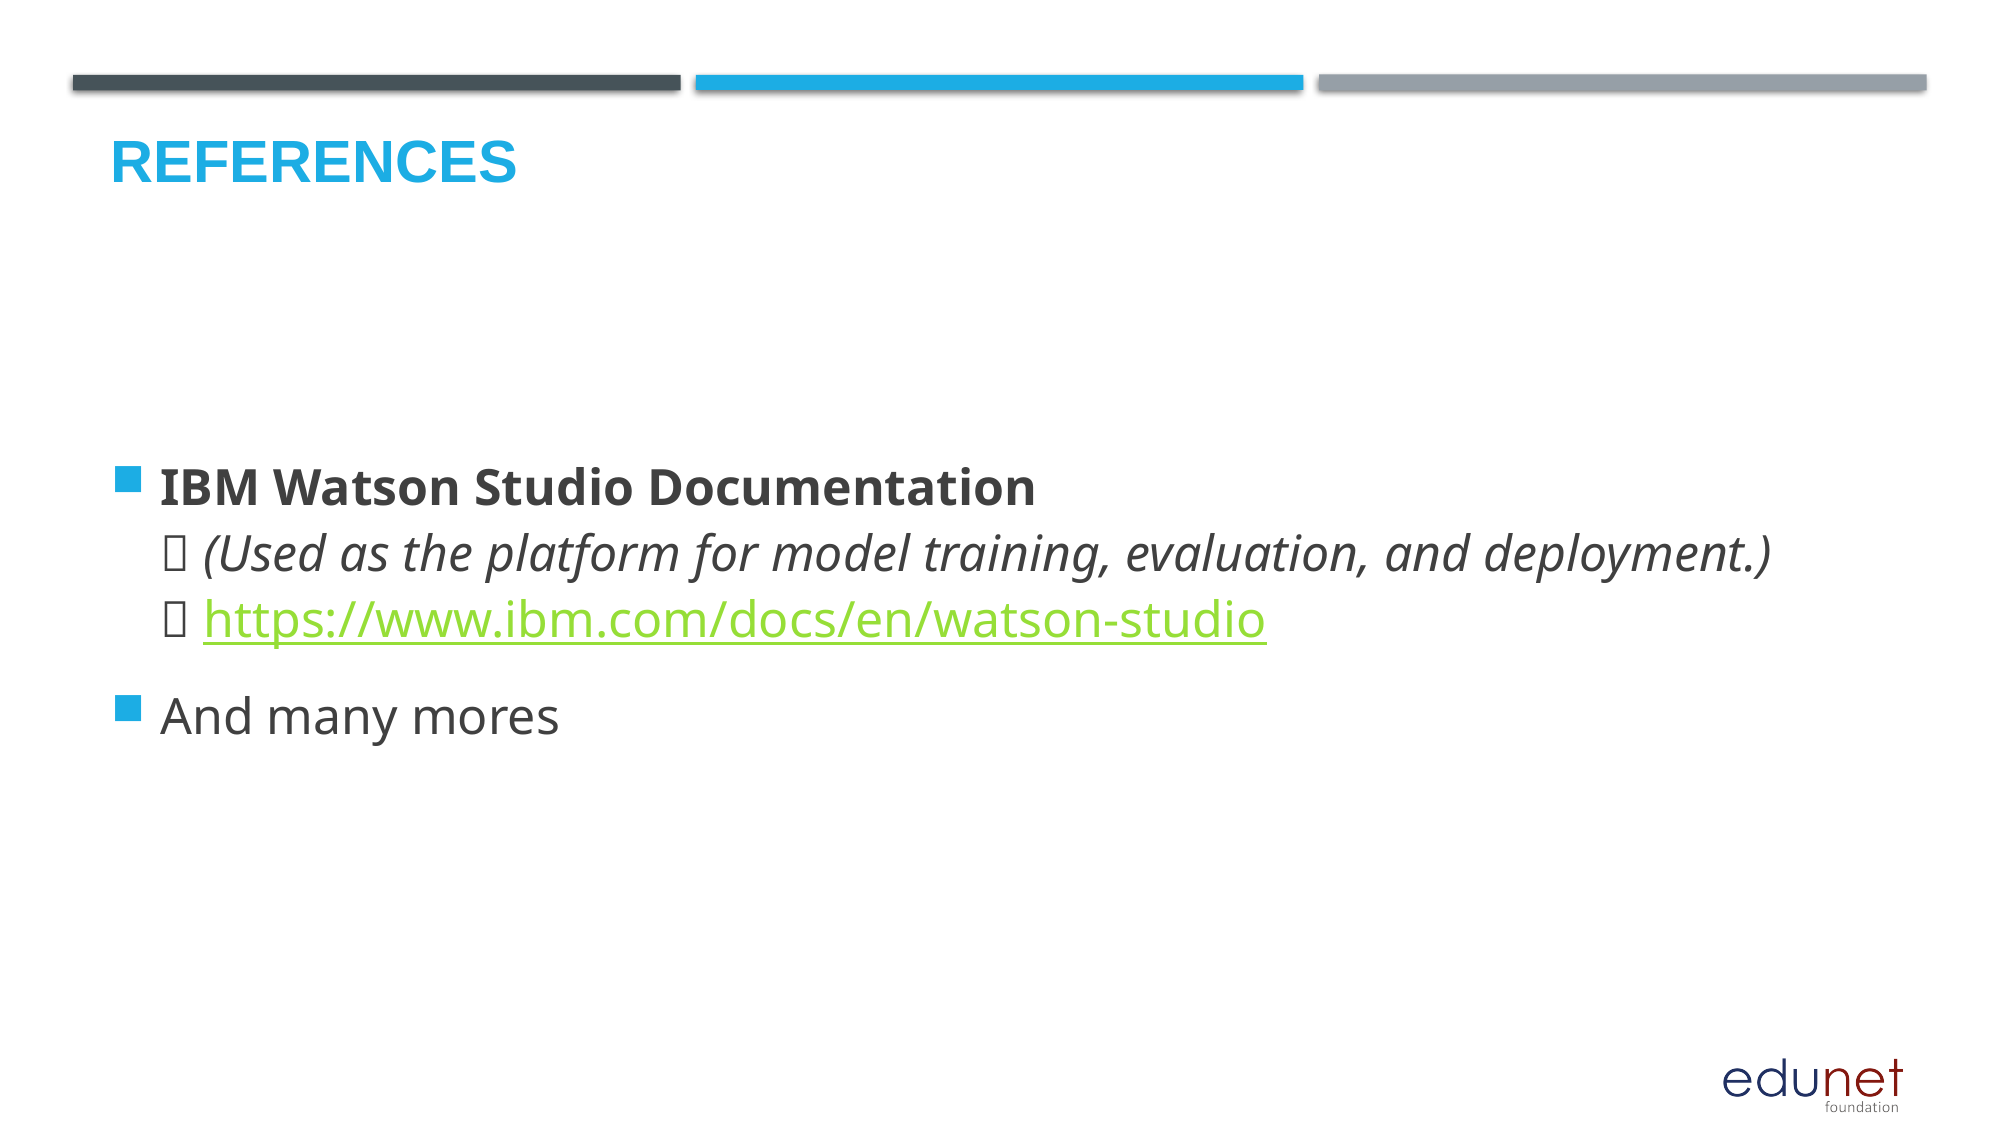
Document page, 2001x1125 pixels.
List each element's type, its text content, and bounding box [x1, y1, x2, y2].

picture [1719, 1056, 1905, 1116]
list IBM Watson Studio Documentation 📌 (Used as the platform for model training, evaluation, and deployment.) 🔗 https://www.ibm.com/docs/en/watson-studio And many mores [95, 213, 1905, 981]
title References [95, 115, 1905, 203]
